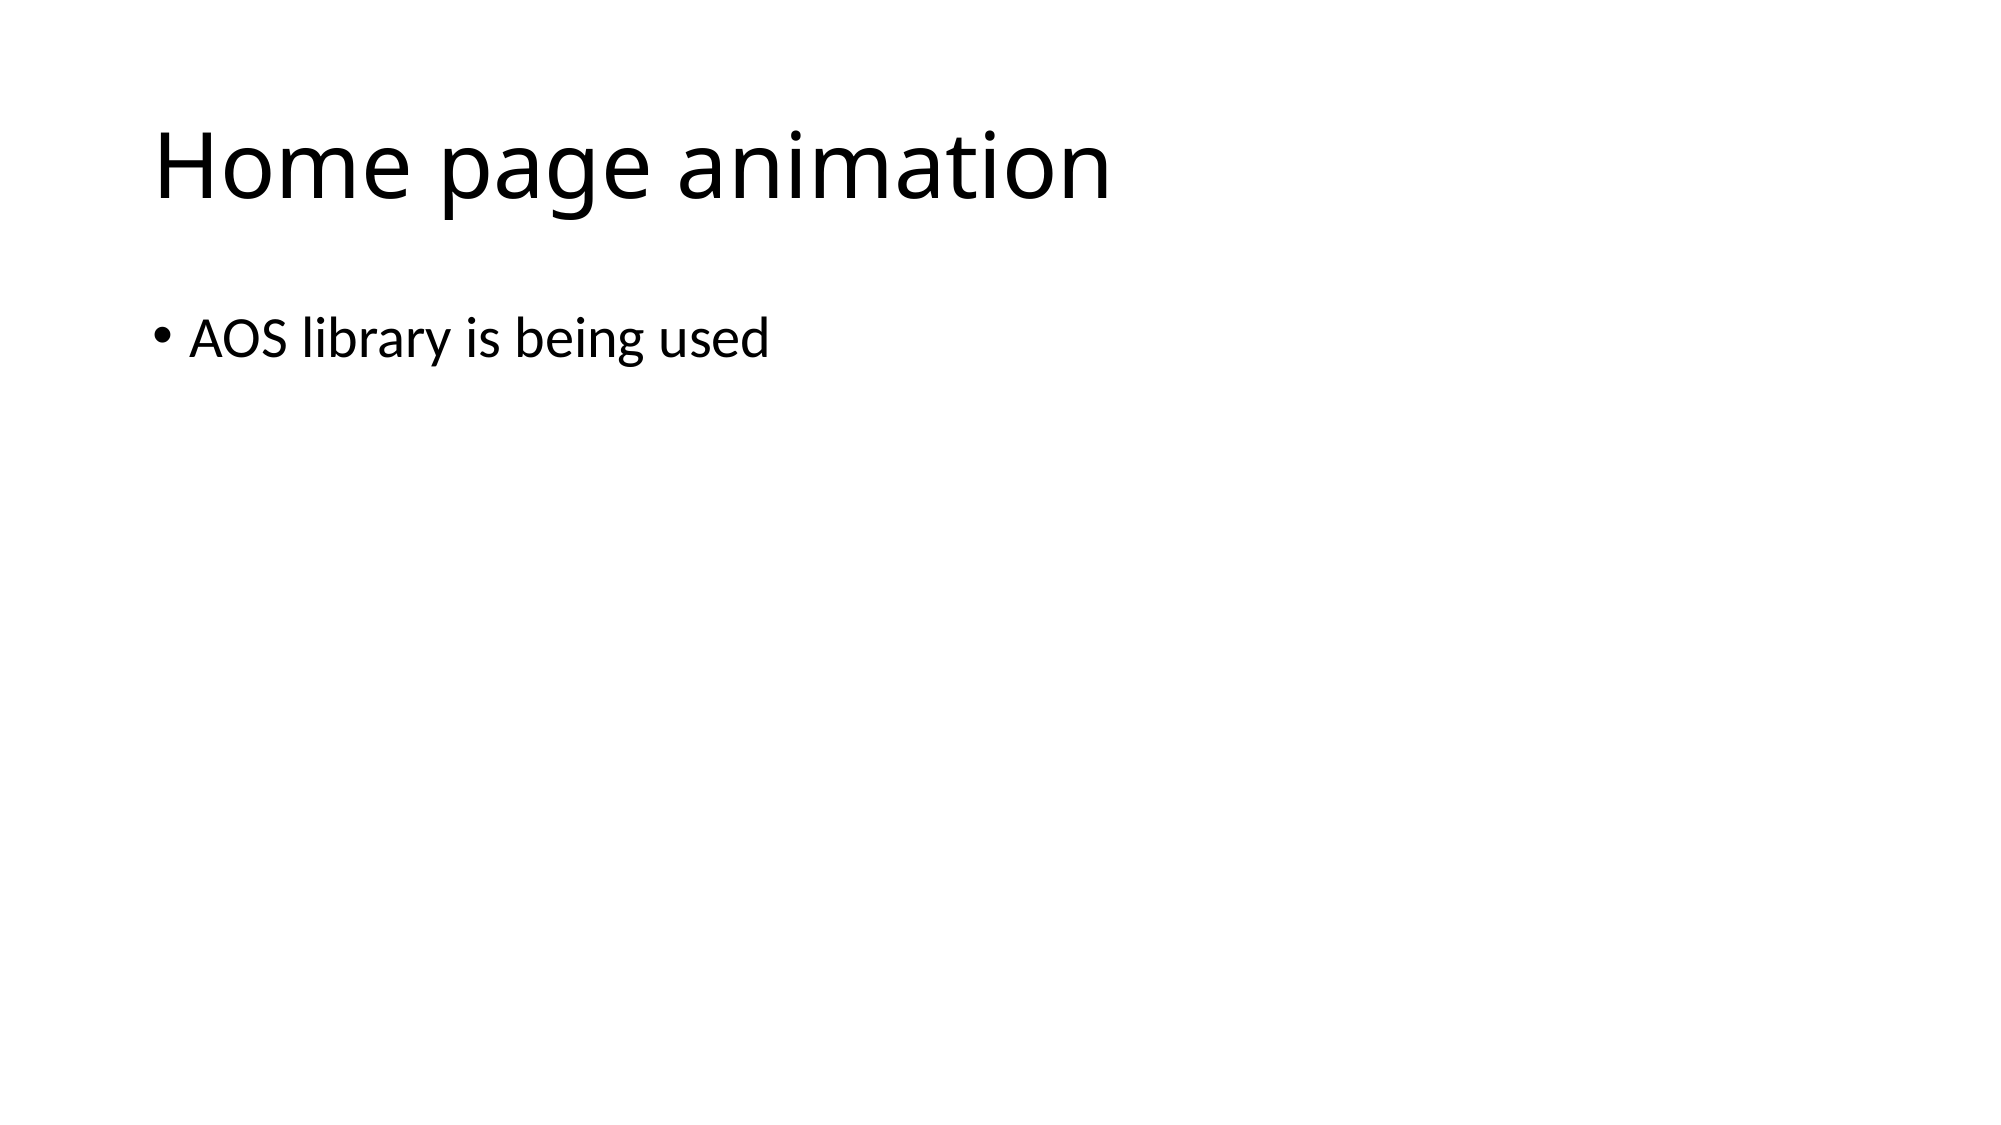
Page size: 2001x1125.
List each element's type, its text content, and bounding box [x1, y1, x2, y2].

list AOS library is being used [137, 299, 1863, 1014]
title Home page animation [137, 59, 1863, 278]
